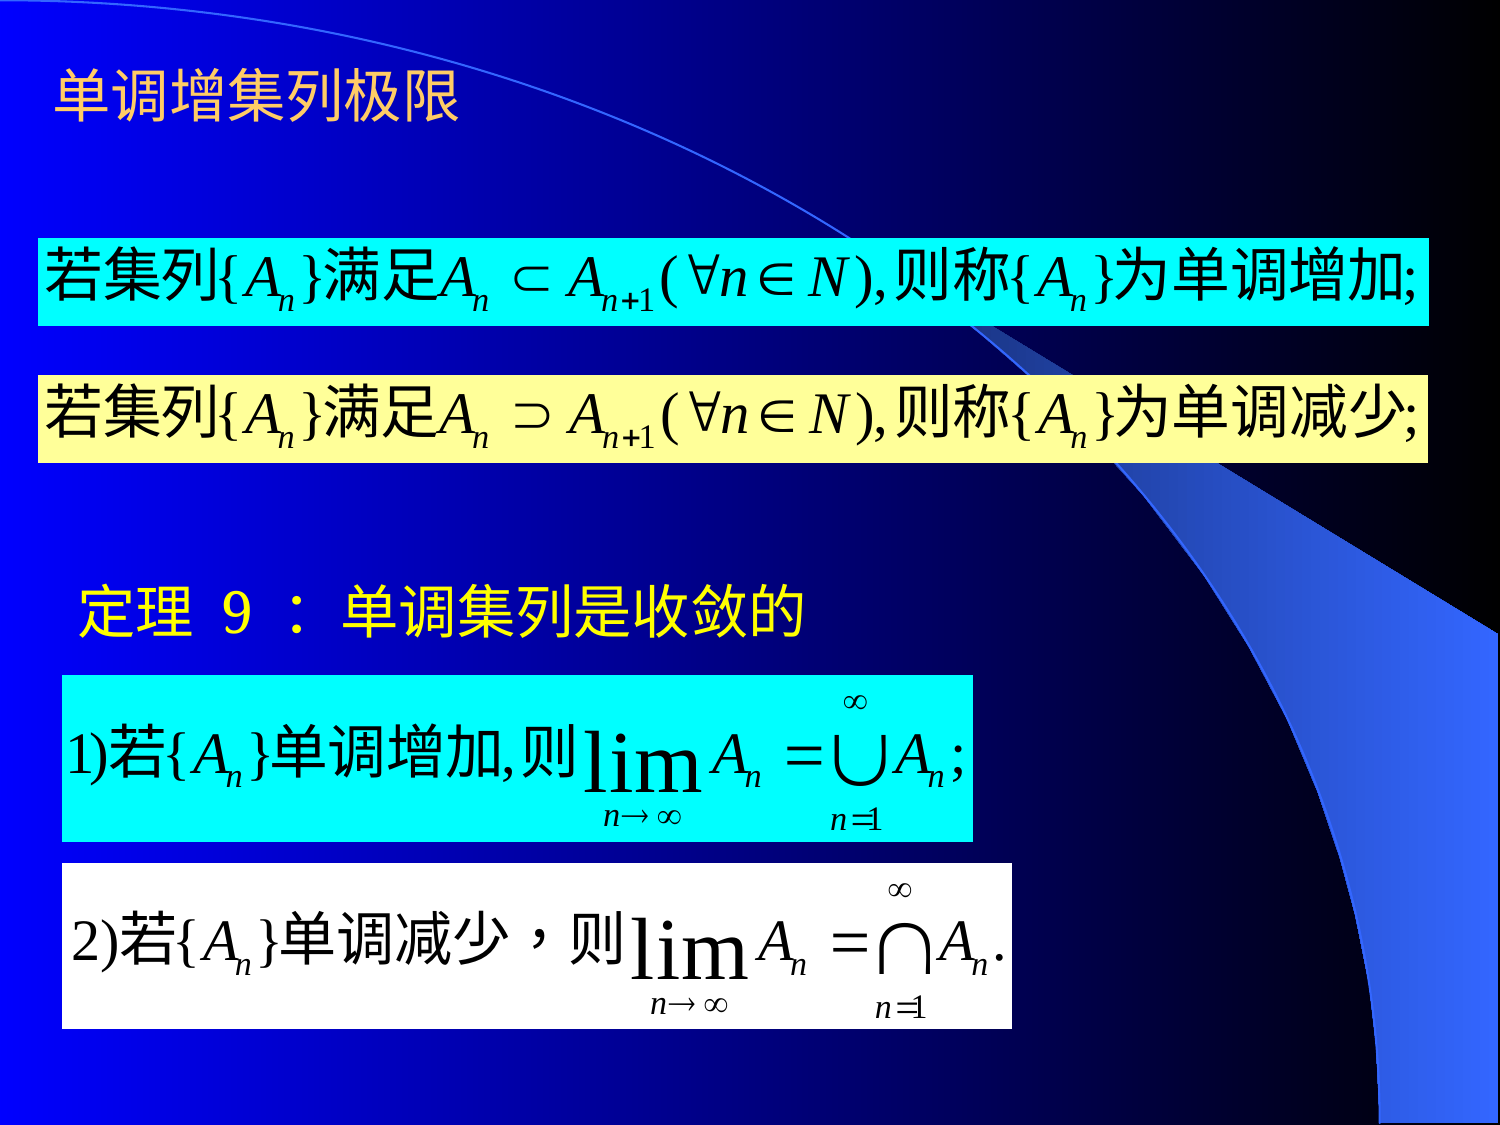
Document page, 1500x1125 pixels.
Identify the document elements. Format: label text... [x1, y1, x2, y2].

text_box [62, 574, 1013, 1030]
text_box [37, 237, 1429, 464]
title 单调增集列极限 [37, 49, 1313, 138]
